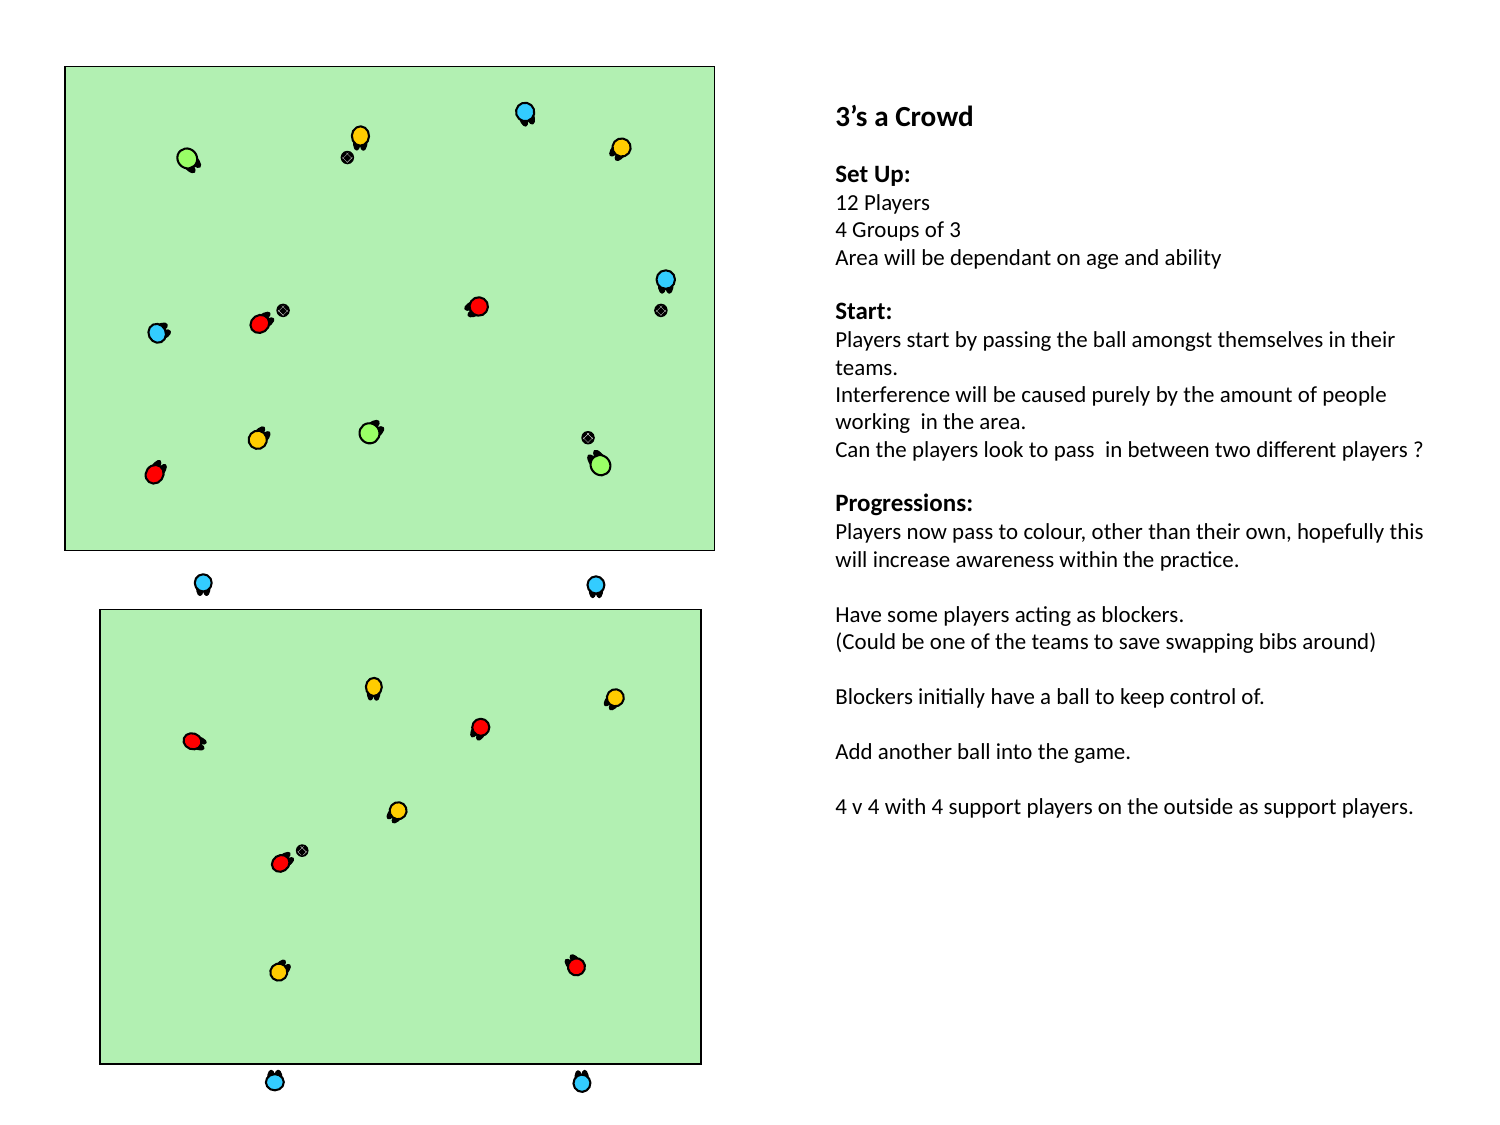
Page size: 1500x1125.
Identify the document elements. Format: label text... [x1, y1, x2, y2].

text_box 3’s a Crowd Set Up: 12 Players 4 Groups of 3 Area will be dependant on age and ability Start: Players start by passing the ball amongst themselves in their teams. Interference will be caused purely by the amount of people working in the area. Can the players look to pass in between two different players ? Progressions: Players now pass to colour, other than their own, hopefully this will increase awareness within the practice. Have some players acting as blockers. (Could be one of the teams to save swapping bibs around) Blockers initially have a ball to keep control of. Add another ball into the game. 4 v 4 with 4 support players on the outside as support players. [820, 90, 1459, 1074]
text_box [467, 296, 487, 320]
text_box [605, 688, 623, 710]
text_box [177, 147, 198, 175]
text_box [471, 718, 490, 741]
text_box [146, 459, 165, 485]
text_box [249, 426, 269, 450]
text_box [388, 801, 406, 823]
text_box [610, 137, 630, 161]
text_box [149, 321, 169, 344]
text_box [273, 849, 291, 874]
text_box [351, 126, 370, 151]
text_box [590, 448, 611, 476]
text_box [271, 959, 289, 982]
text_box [516, 102, 536, 126]
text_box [194, 573, 212, 596]
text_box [186, 729, 203, 754]
text_box [64, 66, 715, 551]
text_box [296, 845, 308, 857]
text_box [265, 1070, 284, 1091]
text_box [656, 269, 676, 294]
text_box [582, 431, 595, 444]
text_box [361, 420, 383, 447]
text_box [365, 677, 382, 701]
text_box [587, 576, 605, 598]
text_box [277, 304, 290, 317]
text_box [100, 609, 702, 1065]
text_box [565, 954, 584, 977]
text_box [252, 309, 271, 335]
text_box [341, 151, 353, 164]
text_box [654, 304, 667, 317]
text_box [573, 1070, 591, 1093]
